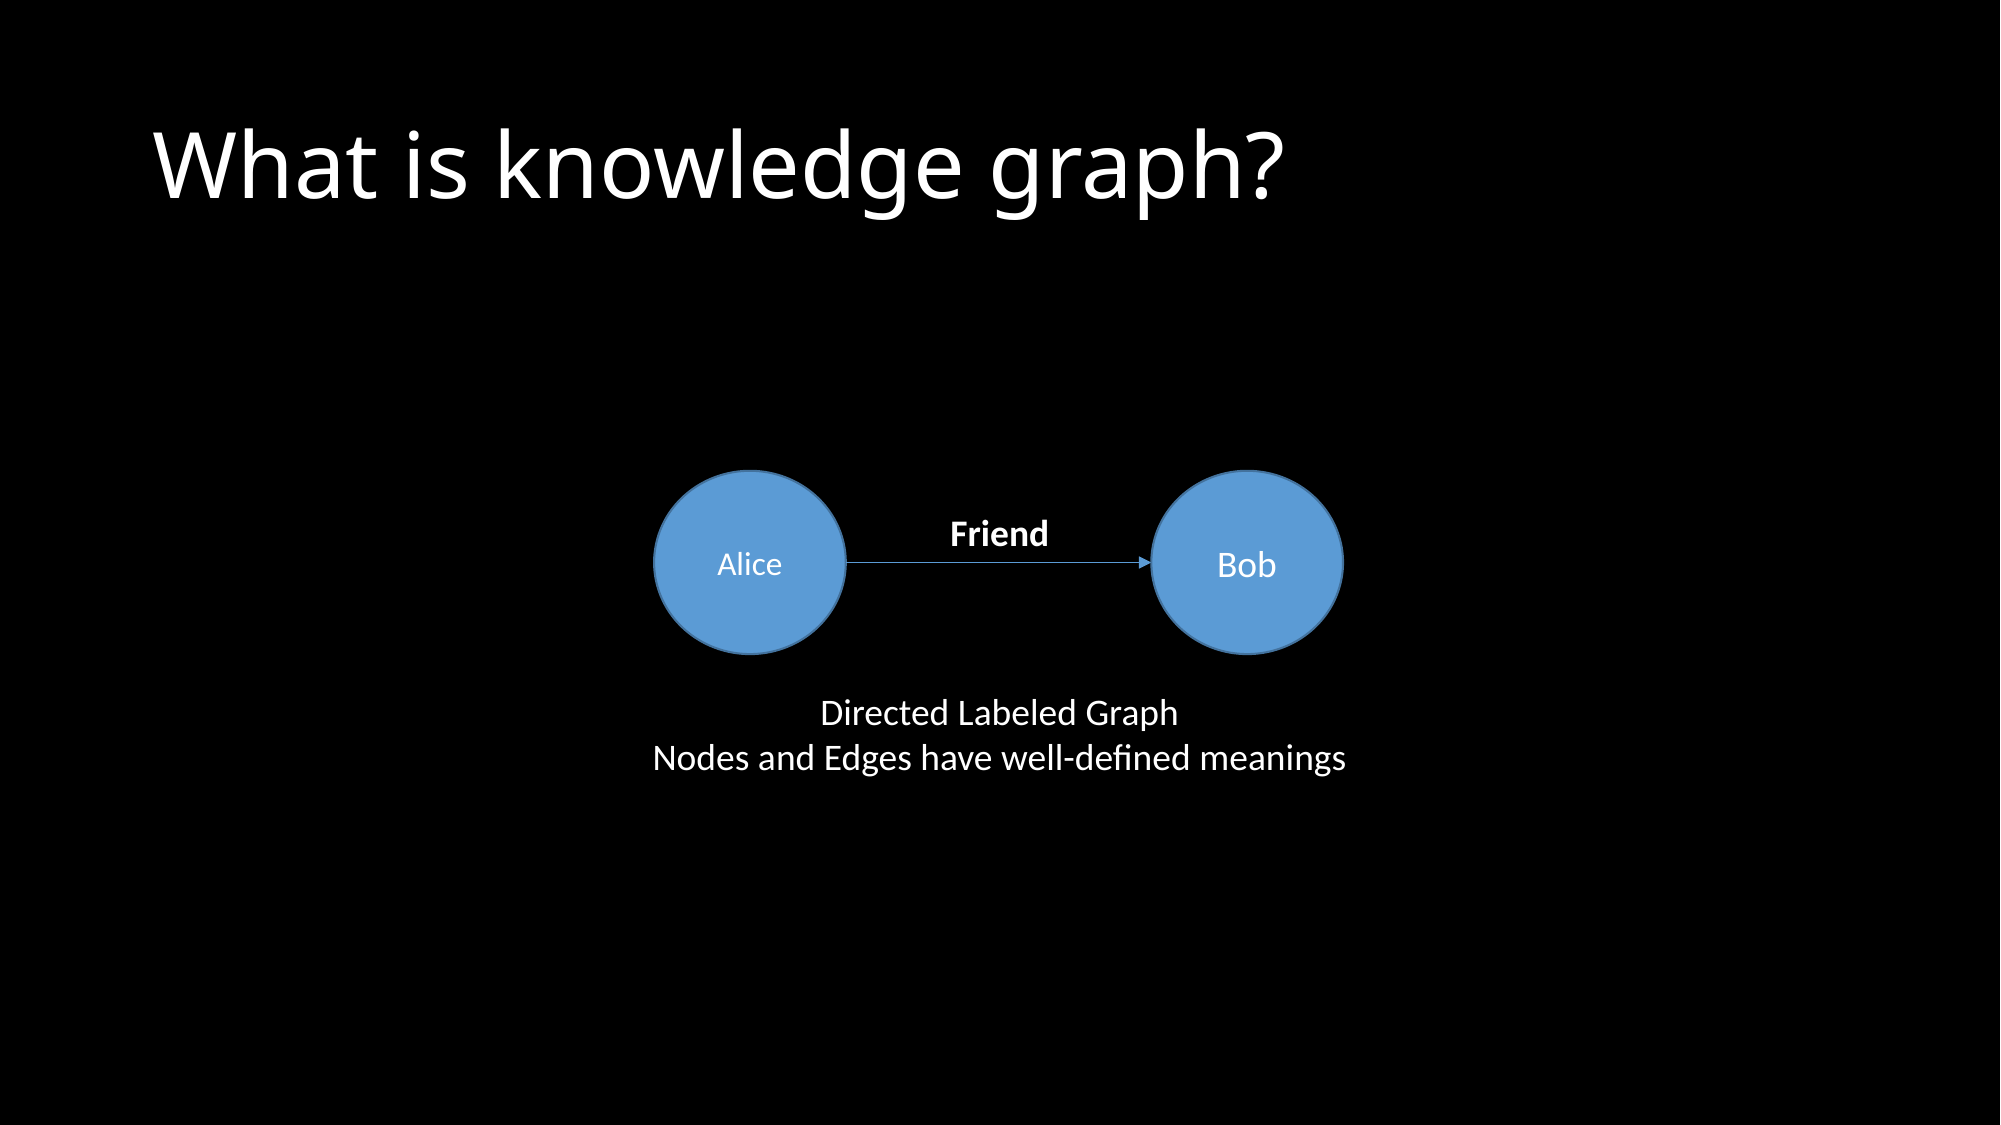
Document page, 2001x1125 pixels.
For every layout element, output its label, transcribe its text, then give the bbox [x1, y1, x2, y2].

text_box Directed Labeled Graph Nodes and Edges have well-defined meanings [637, 680, 1363, 786]
title What is knowledge graph? [137, 59, 1863, 278]
text_box Friend [935, 501, 1065, 562]
text_box Alice [653, 469, 847, 656]
text_box Bob [1150, 469, 1345, 656]
